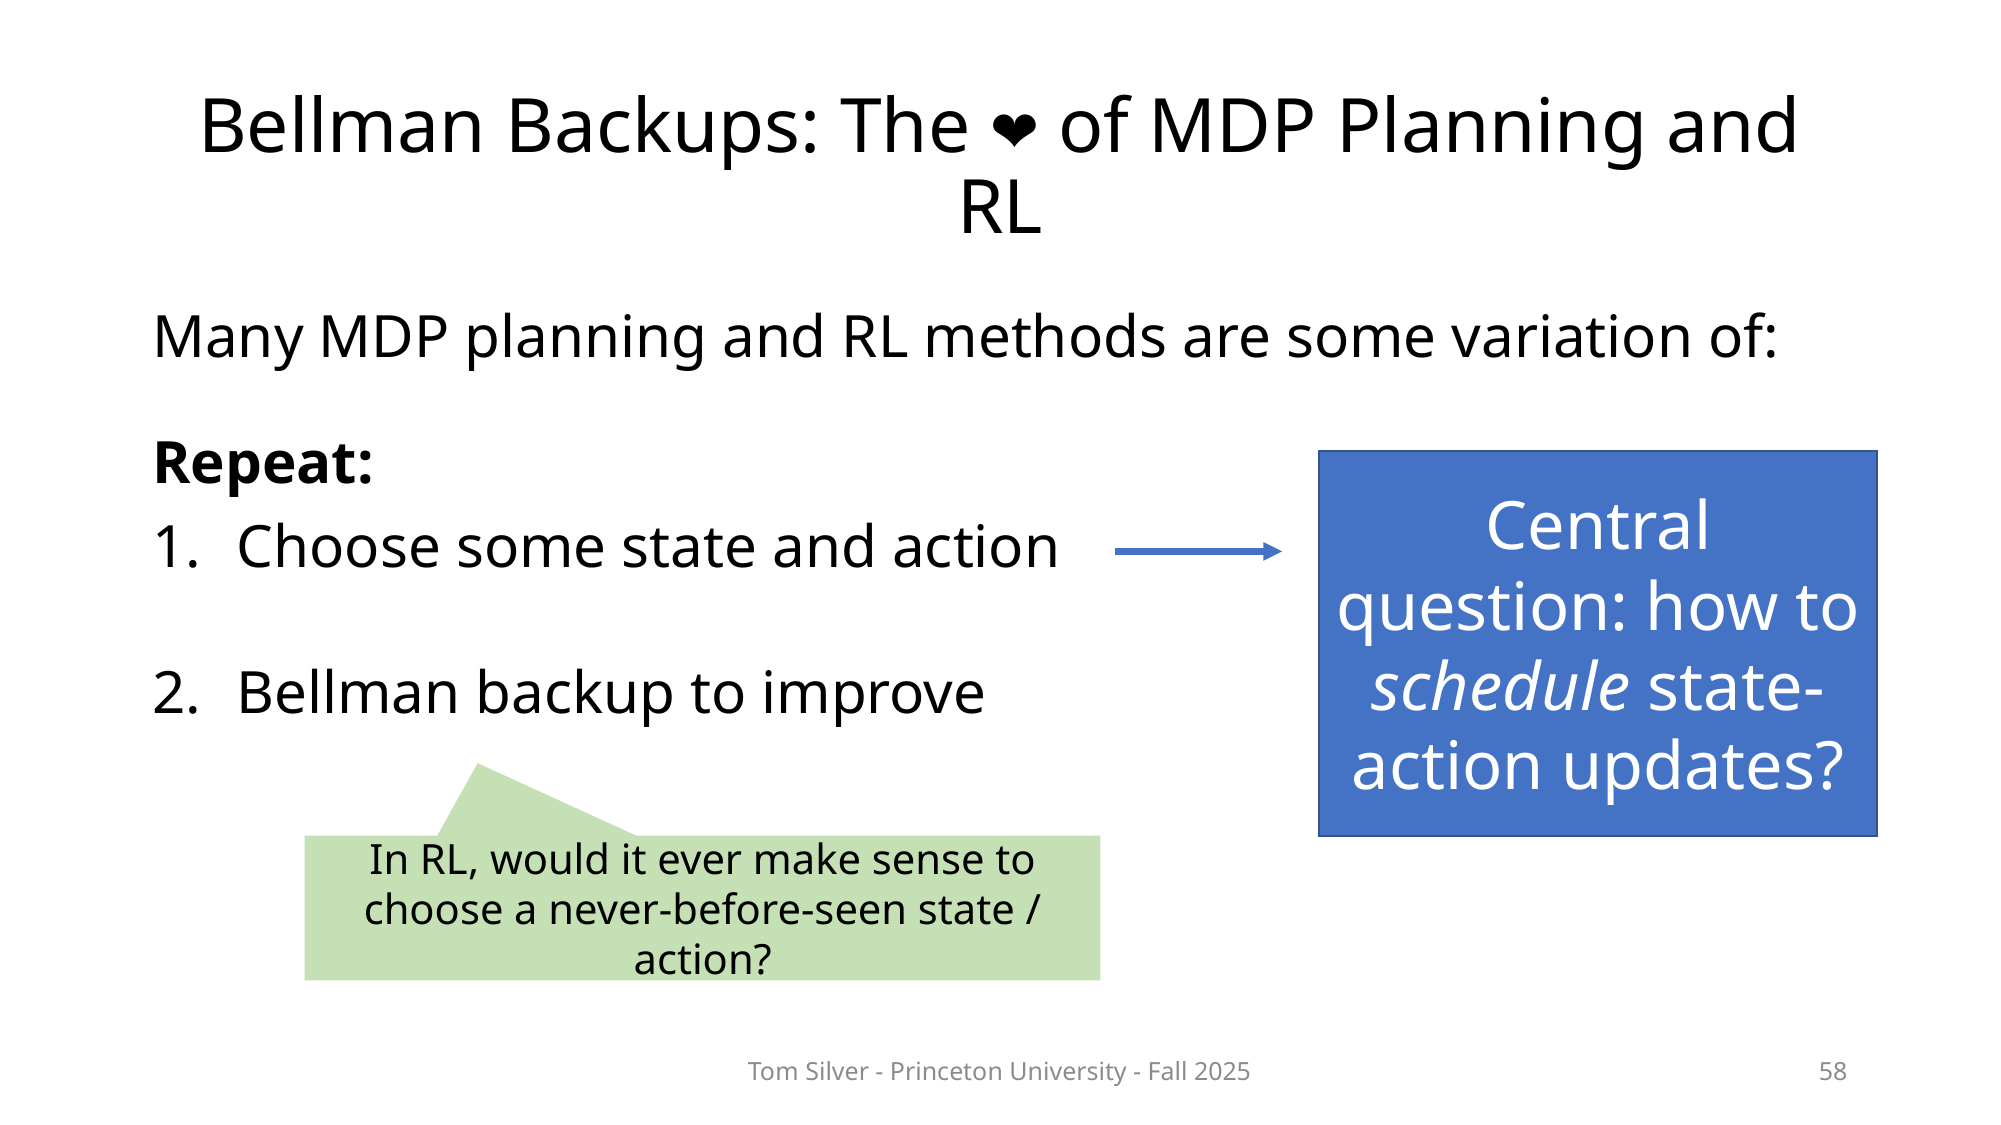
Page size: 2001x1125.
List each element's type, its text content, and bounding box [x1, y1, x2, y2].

footer Tom Silver - Princeton University - Fall 2025 [662, 1042, 1338, 1103]
title Bellman Backups: The ❤️ of MDP Planning and RL [137, 59, 1863, 278]
slide_number 58 [1412, 1042, 1863, 1103]
text_box In RL, would it ever make sense to choose a never-before-seen state / action? [304, 762, 1102, 981]
text_box Central question: how to schedule state-action updates? [1318, 450, 1878, 837]
